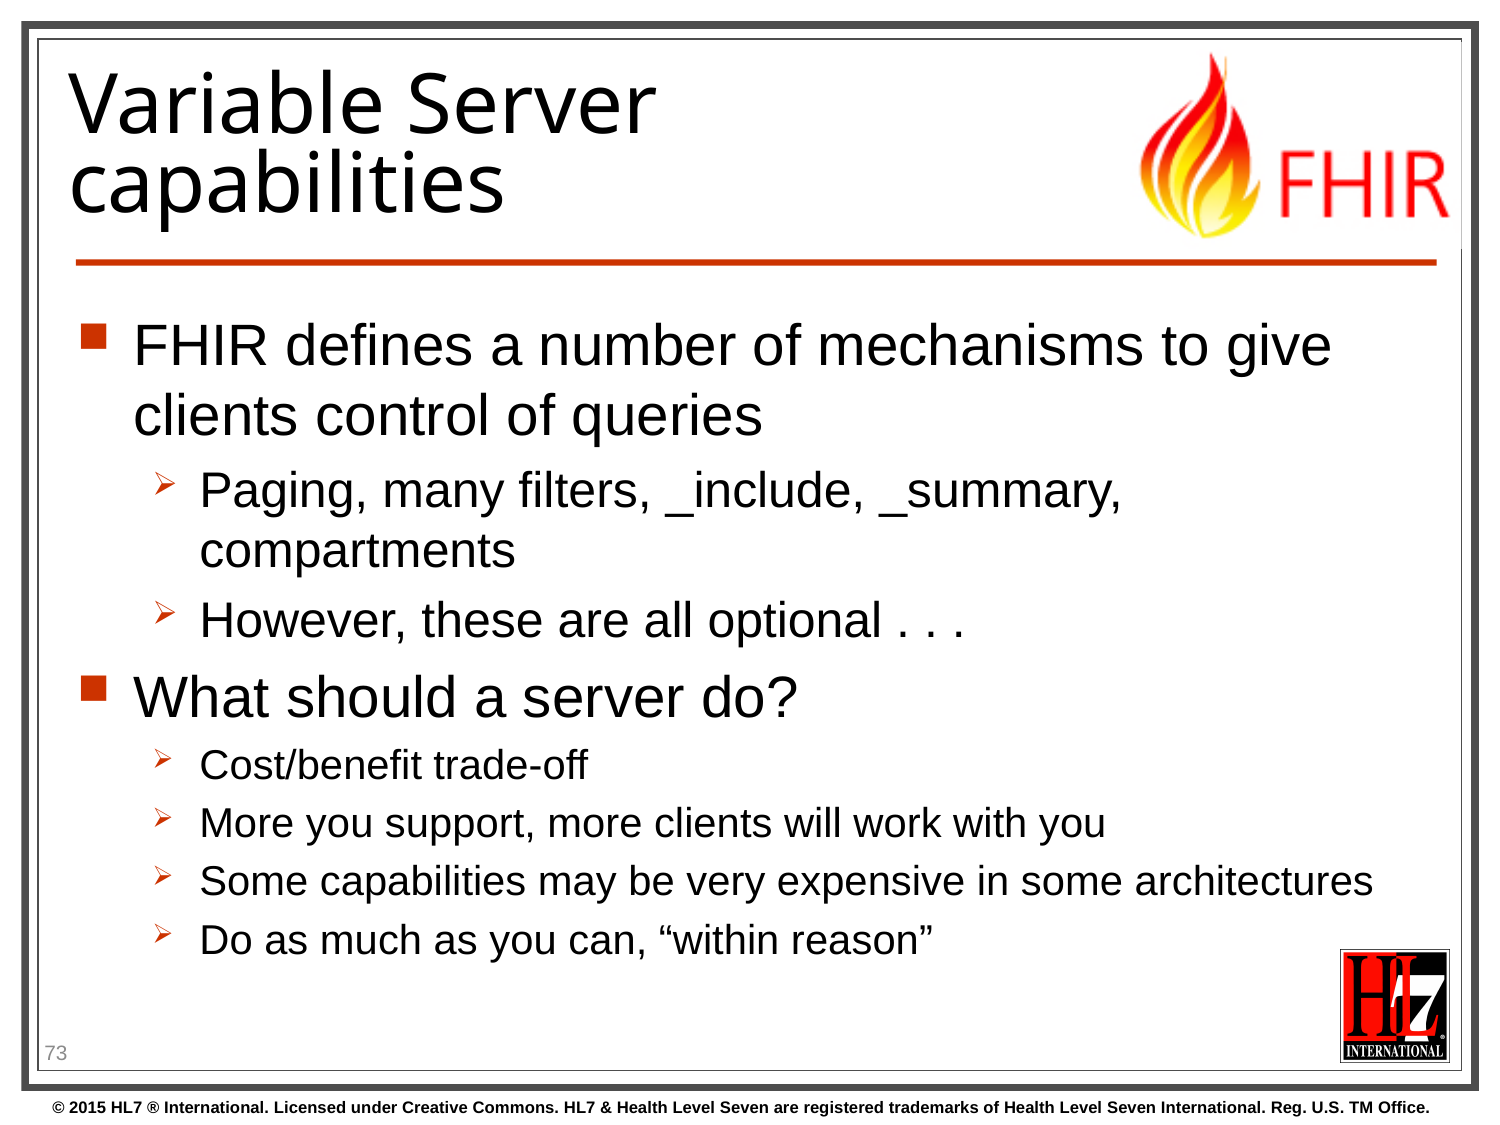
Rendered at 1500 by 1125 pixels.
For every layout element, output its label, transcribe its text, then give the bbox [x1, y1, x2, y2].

list FHIR defines a number of mechanisms to give clients control of queries Paging, many filters, _include, _summary, compartments However, these are all optional . . . What should a server do? Cost/benefit trade-off More you support, more clients will work with you Some capabilities may be very expensive in some architectures Do as much as you can, “within reason” [62, 299, 1438, 1035]
picture [1128, 42, 1462, 249]
slide_number 73 [29, 1034, 148, 1071]
picture [1340, 949, 1450, 1063]
title Variable Server capabilities [53, 54, 1128, 244]
